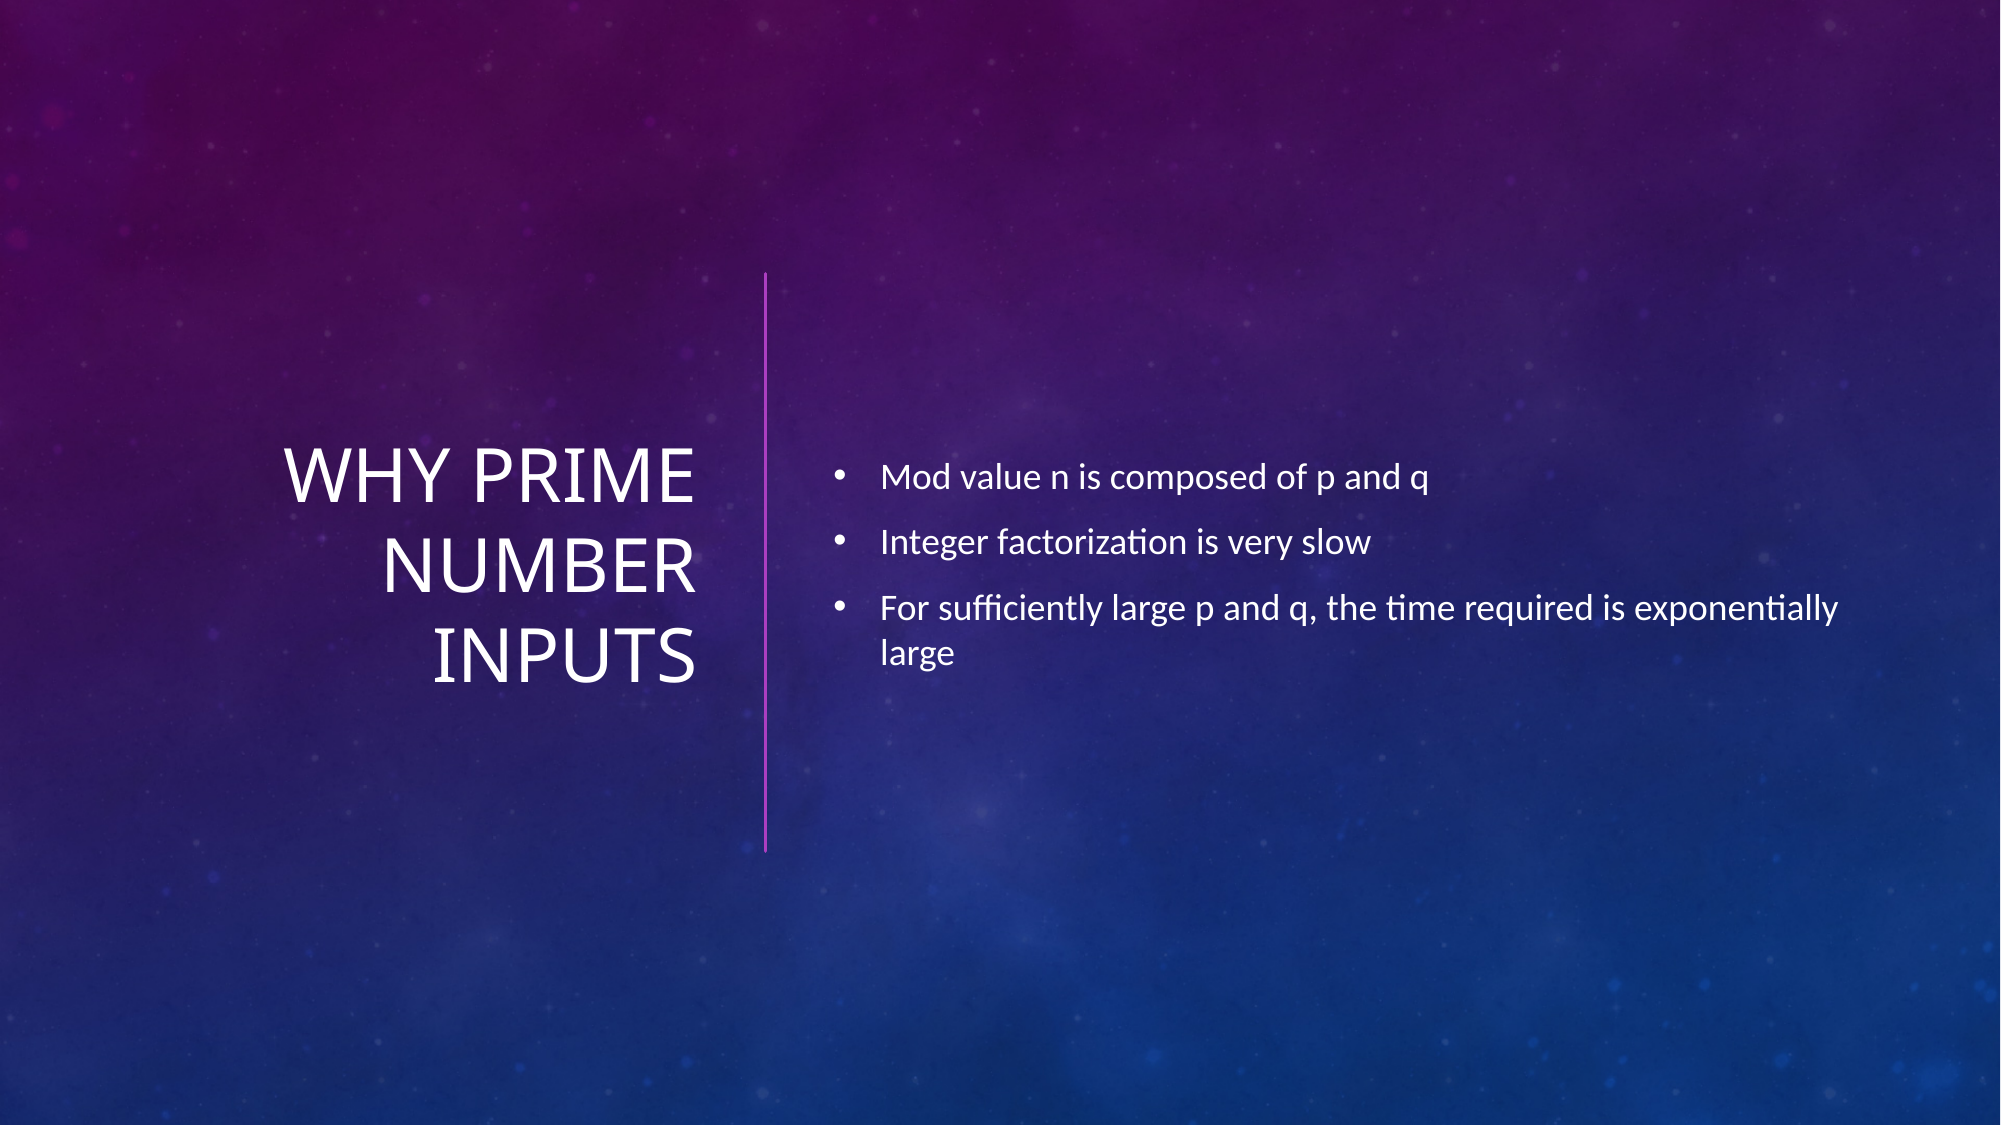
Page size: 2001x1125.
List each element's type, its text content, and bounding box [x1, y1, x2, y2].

text_box [0, 0, 2000, 1125]
title Why Prime number inputs [112, 188, 713, 937]
list Mod value n is composed of p and q Integer factorization is very slow For sufficiently large p and q, the time required is exponentially large [818, 188, 1888, 937]
